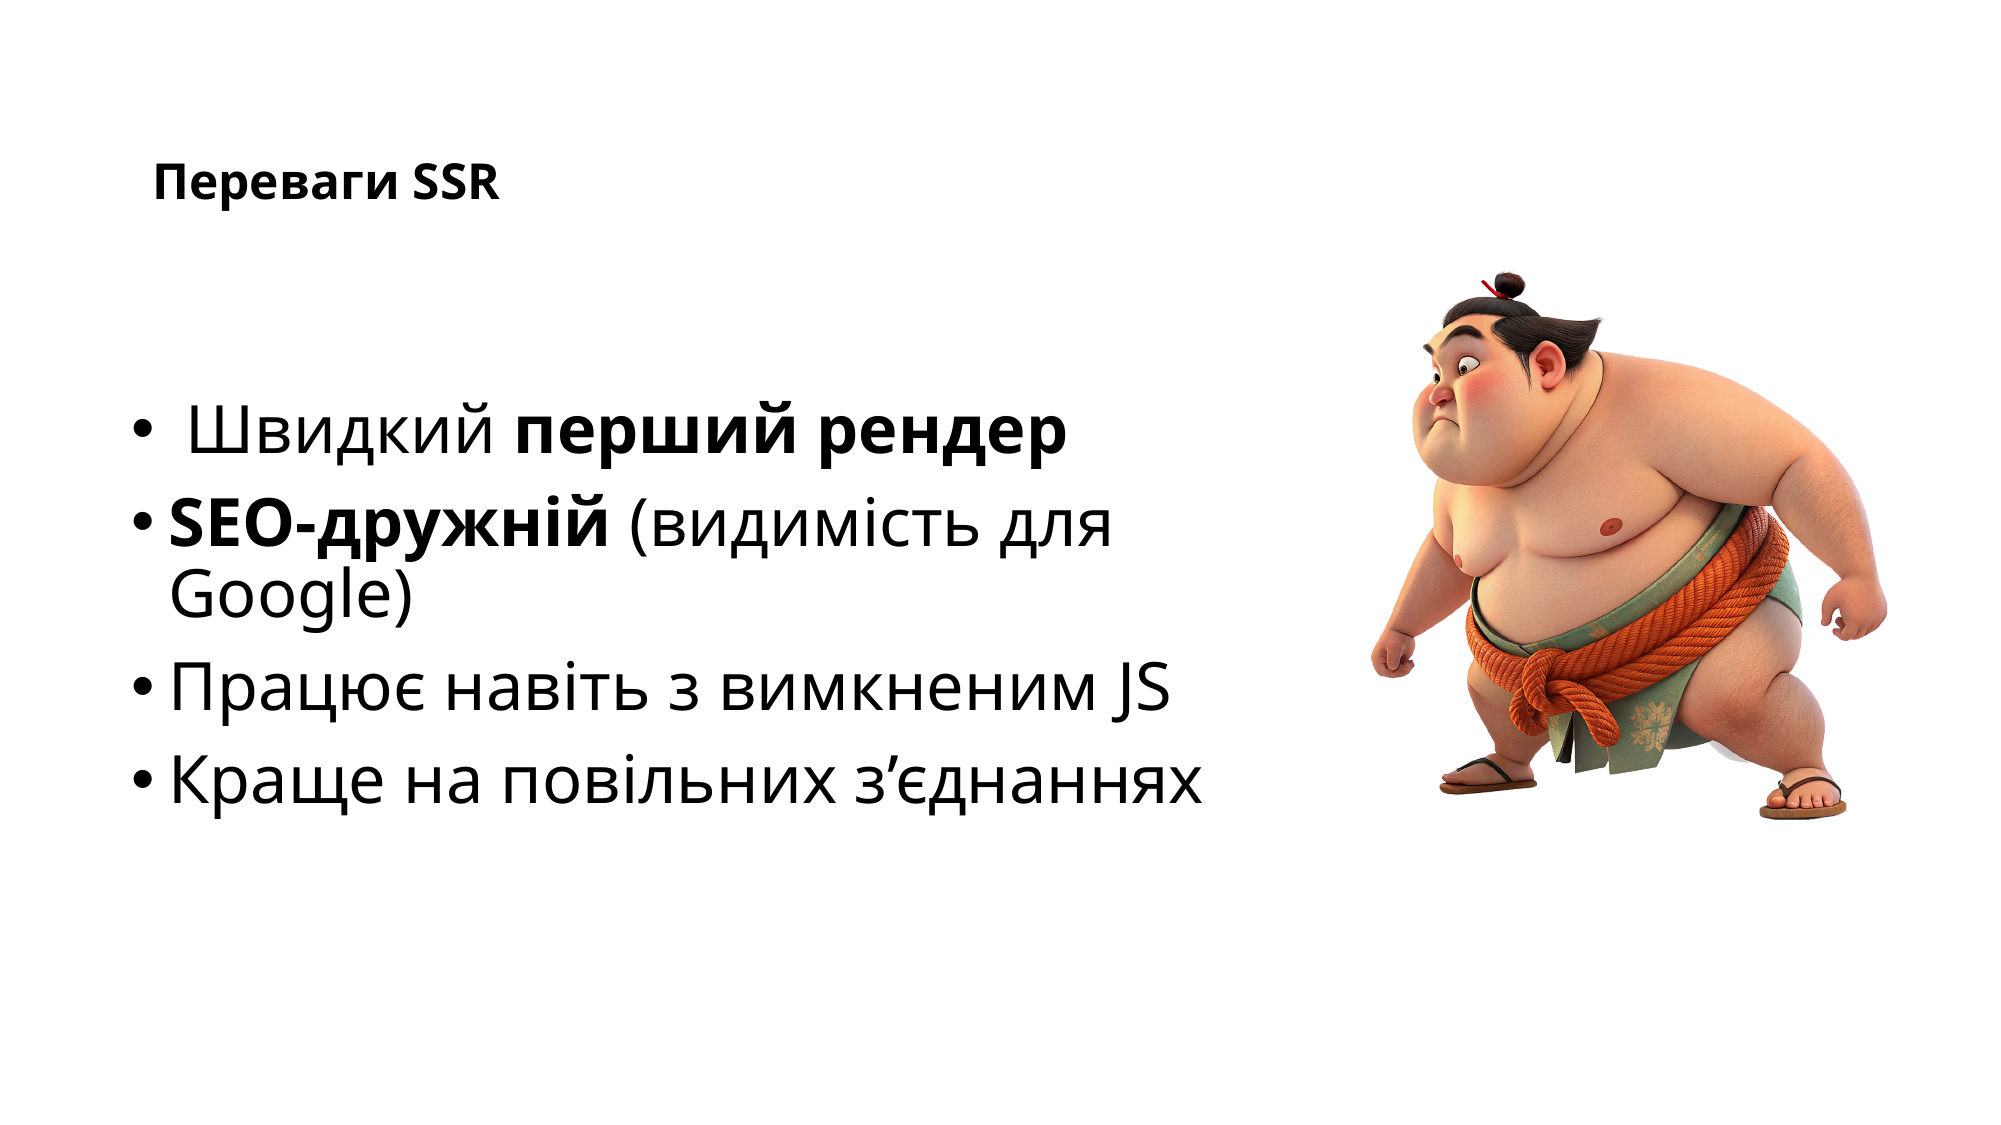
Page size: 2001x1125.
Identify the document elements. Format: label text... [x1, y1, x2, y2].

title Переваги SSR [137, 148, 1863, 278]
picture [1324, 247, 1922, 844]
list Швидкий перший рендер SEO-дружній (видимість для Google) Працює навіть з вимкненим JS Краще на повільних з’єднаннях [116, 388, 1304, 1102]
